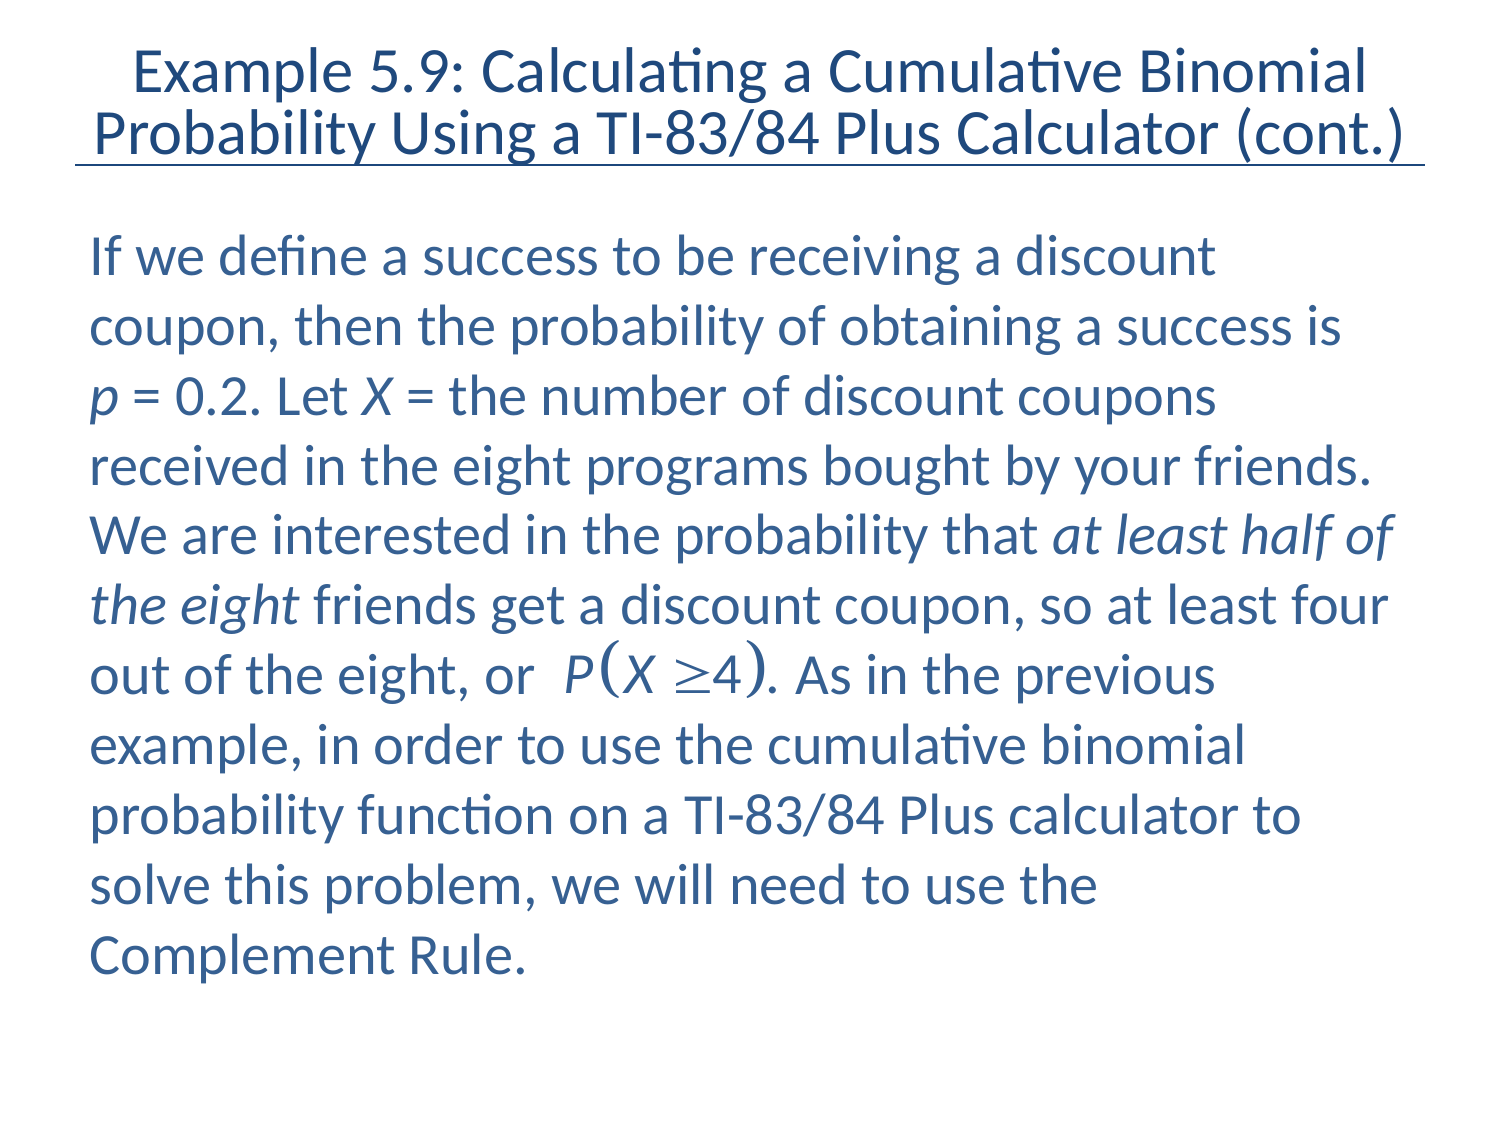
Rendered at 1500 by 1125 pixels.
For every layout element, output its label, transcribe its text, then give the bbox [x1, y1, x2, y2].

list If we define a success to be receiving a discount coupon, then the probability of obtaining a success is p = 0.2. Let X = the number of discount coupons received in the eight programs bought by your friends. We are interested in the probability that at least half of the eight friends get a discount coupon, so at least four out of the eight, or As in the previous example, in order to use the cumulative binomial probability function on a TI-83/84 Plus calculator to solve this problem, we will need to use the Complement Rule. [75, 210, 1425, 1075]
title Example 5.9: Calculating a Cumulative Binomial Probability Using a TI-83/84 Plus Calculator (cont.) [75, 29, 1425, 180]
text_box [562, 639, 782, 717]
